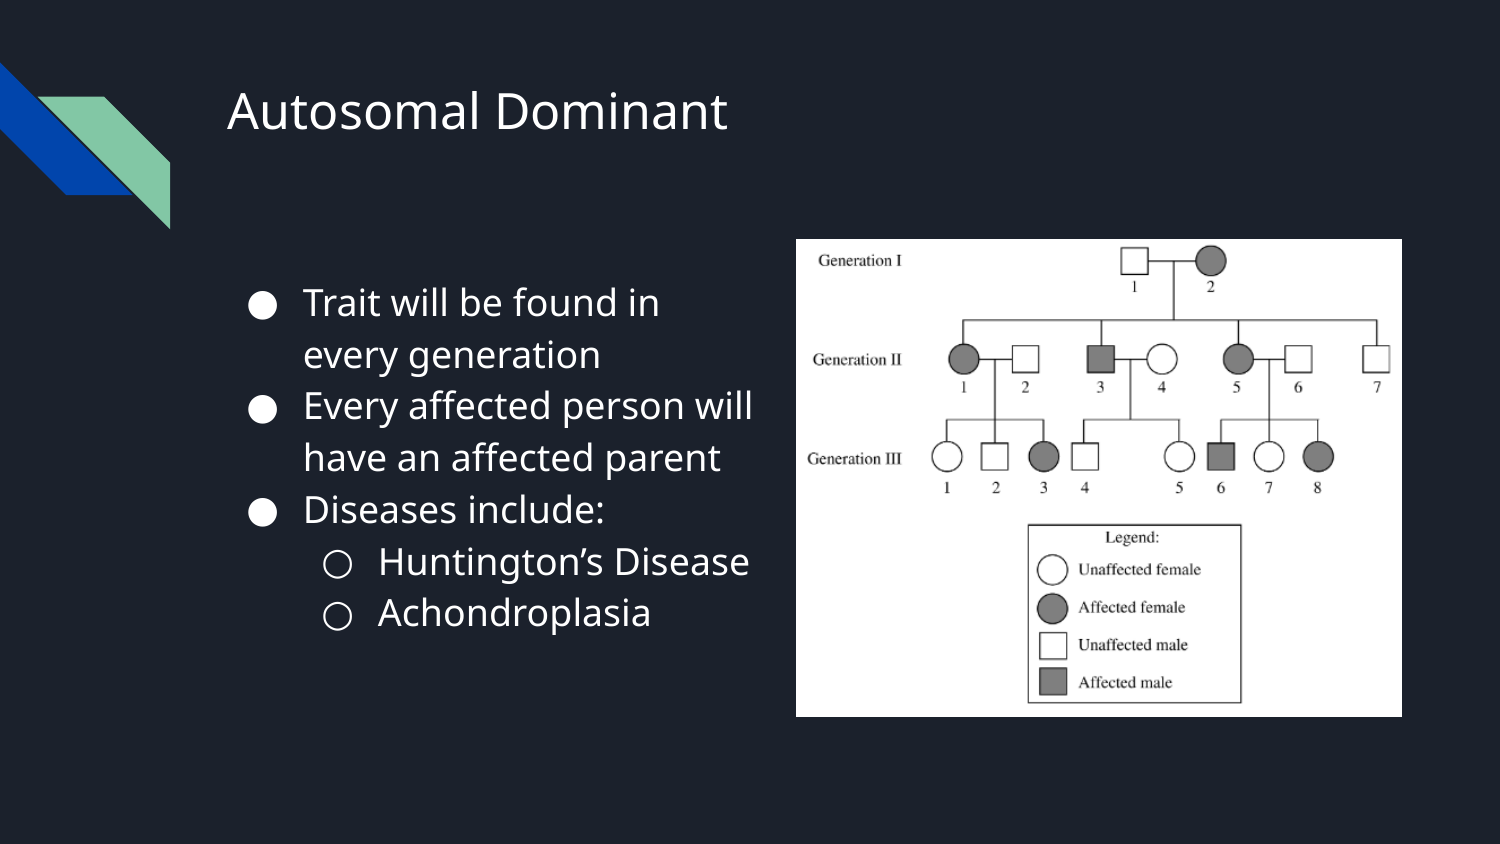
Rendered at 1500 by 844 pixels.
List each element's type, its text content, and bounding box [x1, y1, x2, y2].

picture [795, 239, 1402, 718]
title Autosomal Dominant [212, 64, 1368, 215]
list Trait will be found in every generation Every affected person will have an affected parent Diseases include: Huntington’s Disease Achondroplasia [212, 257, 772, 735]
